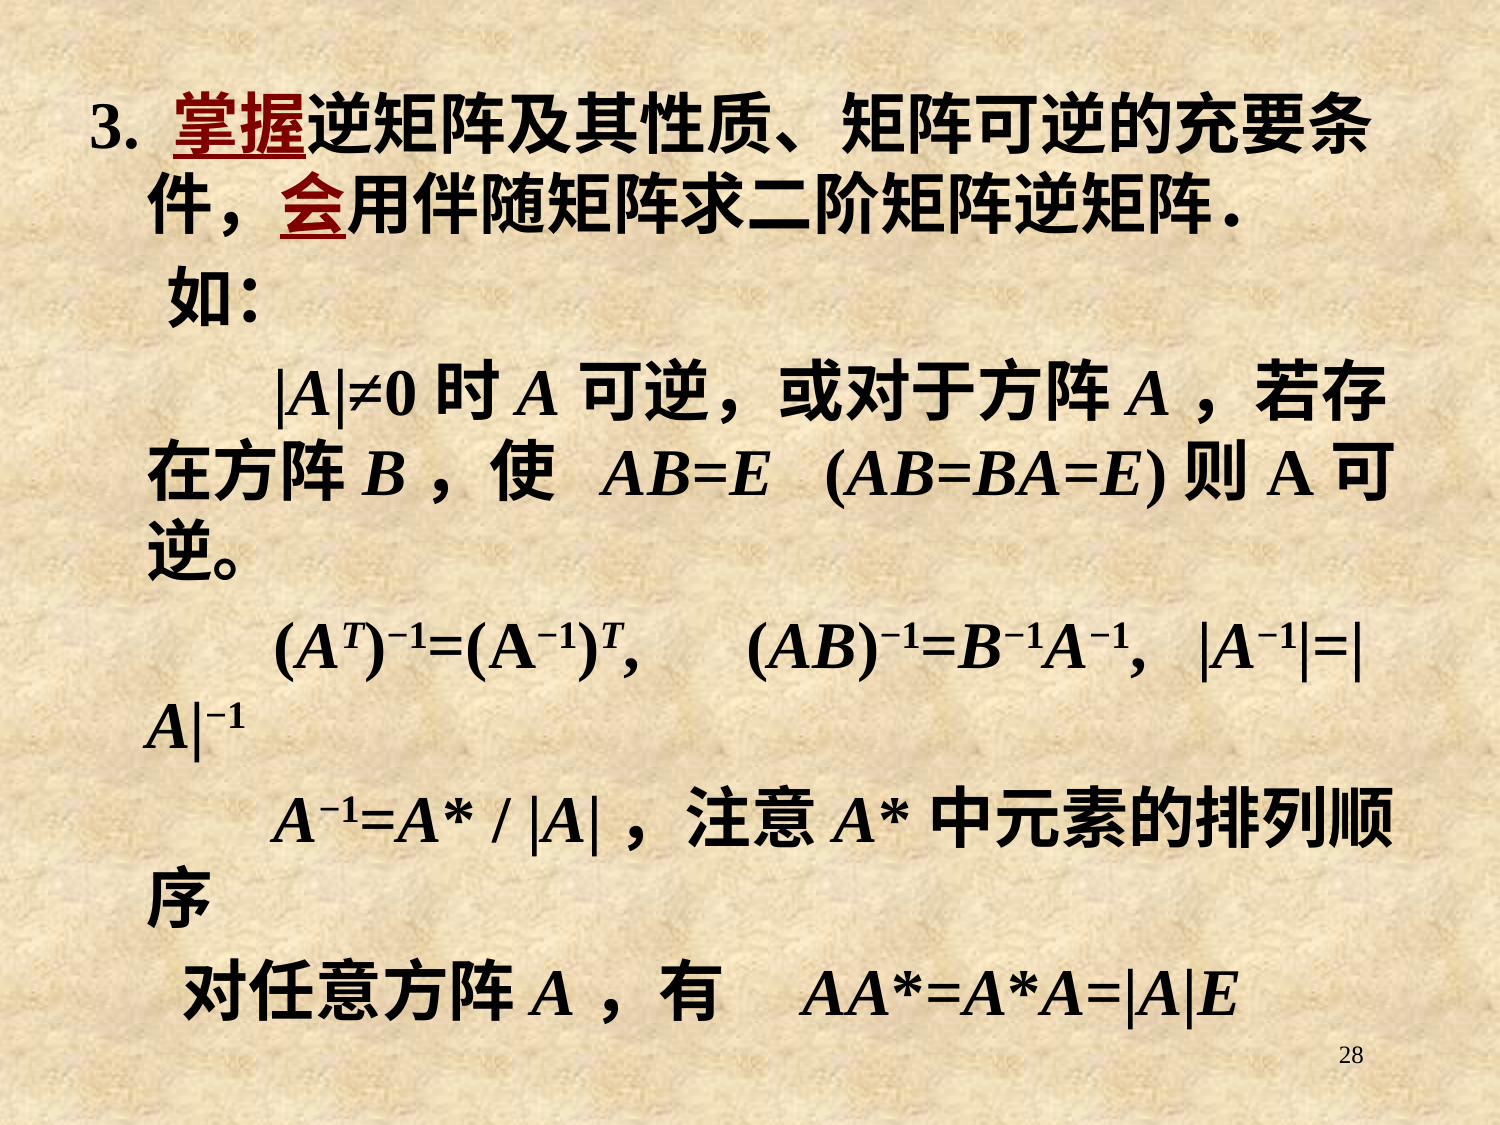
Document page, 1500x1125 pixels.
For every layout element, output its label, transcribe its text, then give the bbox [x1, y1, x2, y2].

list 3. 掌握逆矩阵及其性质、矩阵可逆的充要条件，会用伴随矩阵求二阶矩阵逆矩阵． 如： |A|≠0时A可逆，或对于方阵A，若存在方阵B，使 AB=E (AB=BA=E)则A可逆。 (AT)−1=(A−1)T, (AB)−1=B−1A−1, |A−1|=|A|−1 A−1=A* / |A|，注意A*中元素的排列顺序 对任意方阵A，有 AA*=A*A=|A|E [75, 75, 1425, 975]
picture [0, 0, 1500, 1125]
